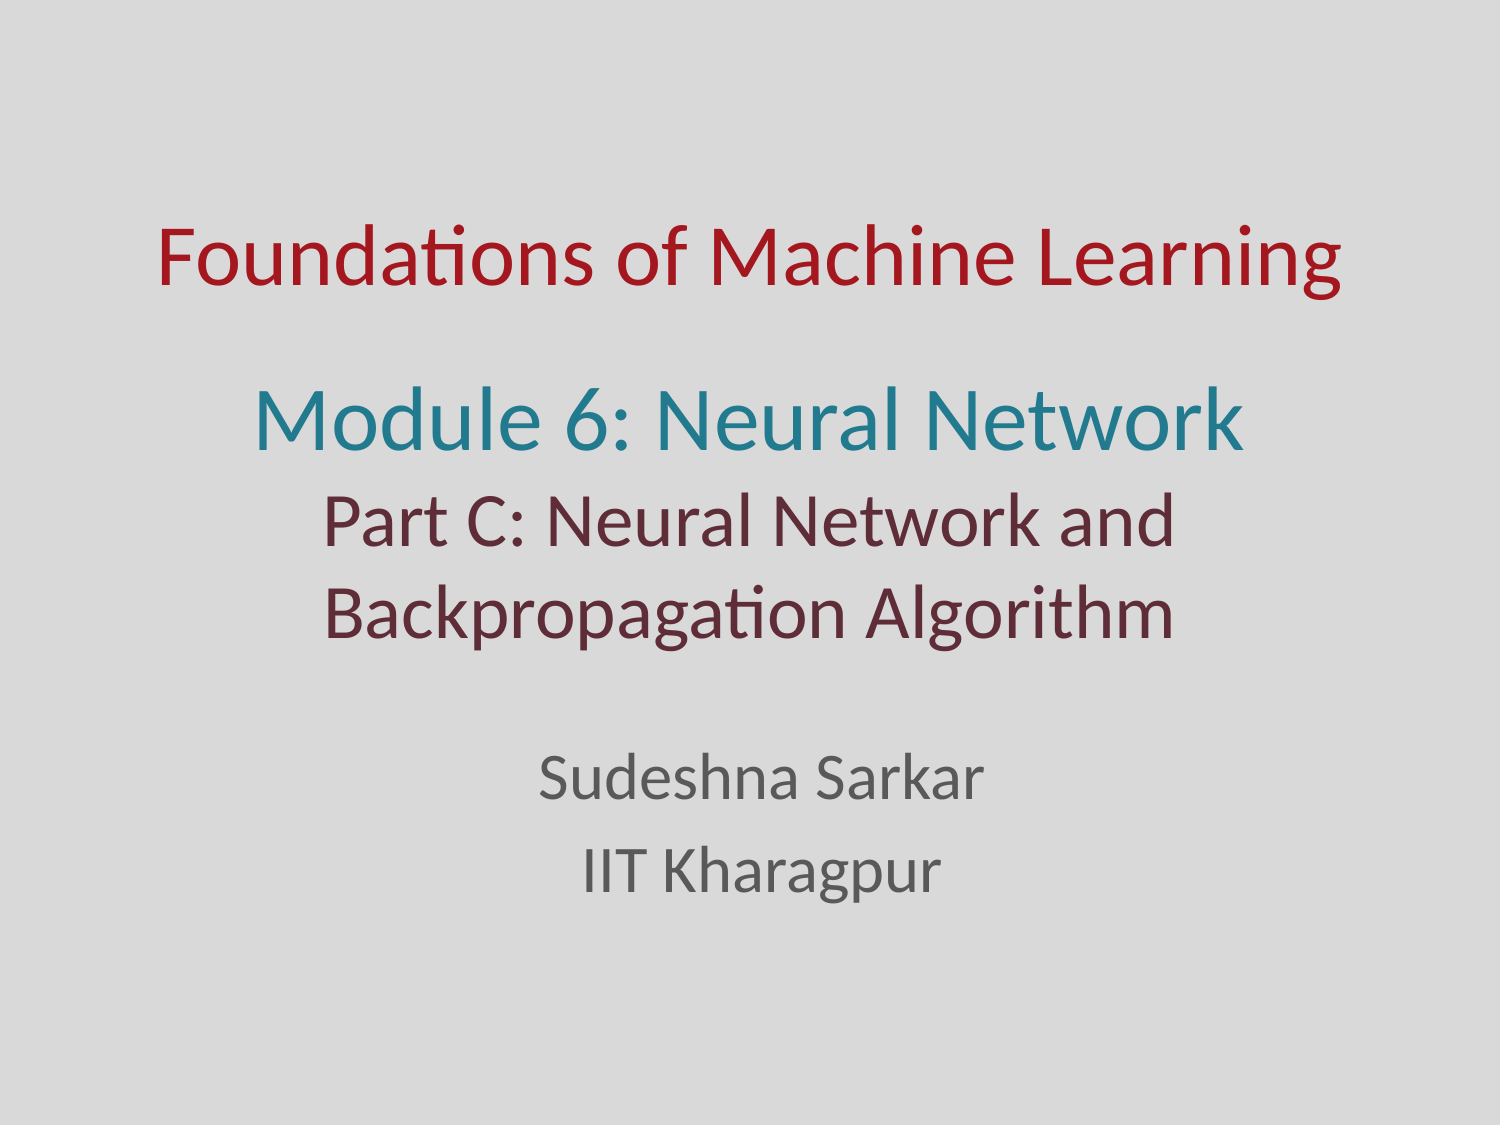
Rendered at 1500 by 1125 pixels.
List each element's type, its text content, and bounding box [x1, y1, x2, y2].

subtitle Sudeshna Sarkar IIT Kharagpur [237, 725, 1288, 938]
text_box Module 6: Neural Network Part C: Neural Network and Backpropagation Algorithm [112, 337, 1388, 675]
title Foundations of Machine Learning [112, 149, 1388, 337]
